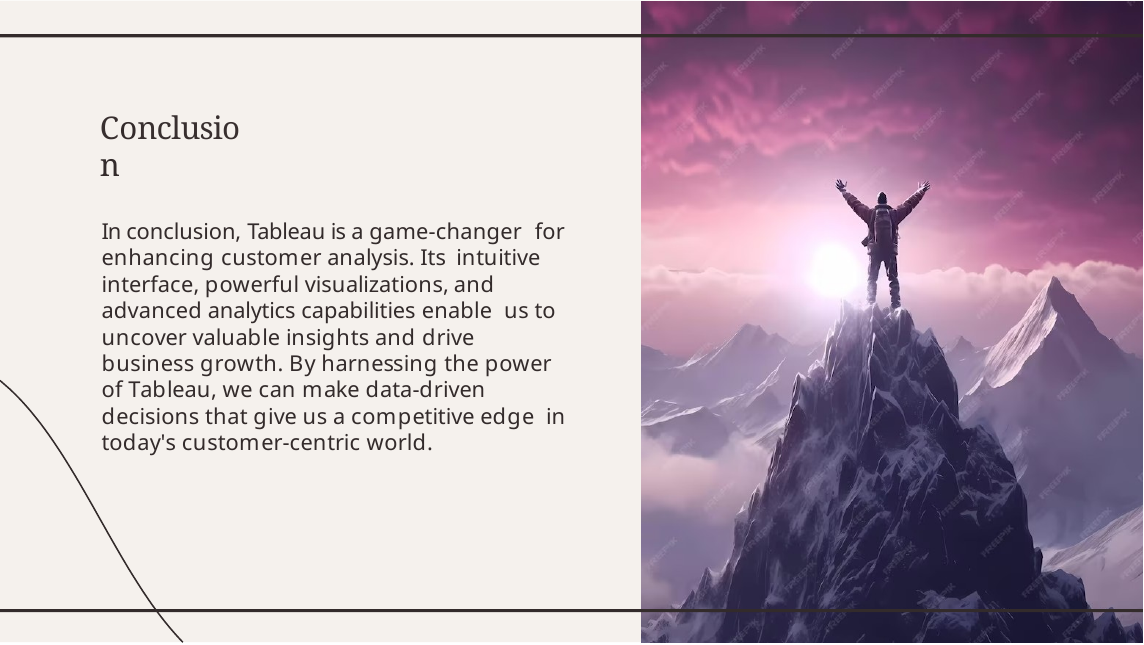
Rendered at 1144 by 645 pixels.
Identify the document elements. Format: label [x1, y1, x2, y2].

text_box [0, 0, 1144, 643]
